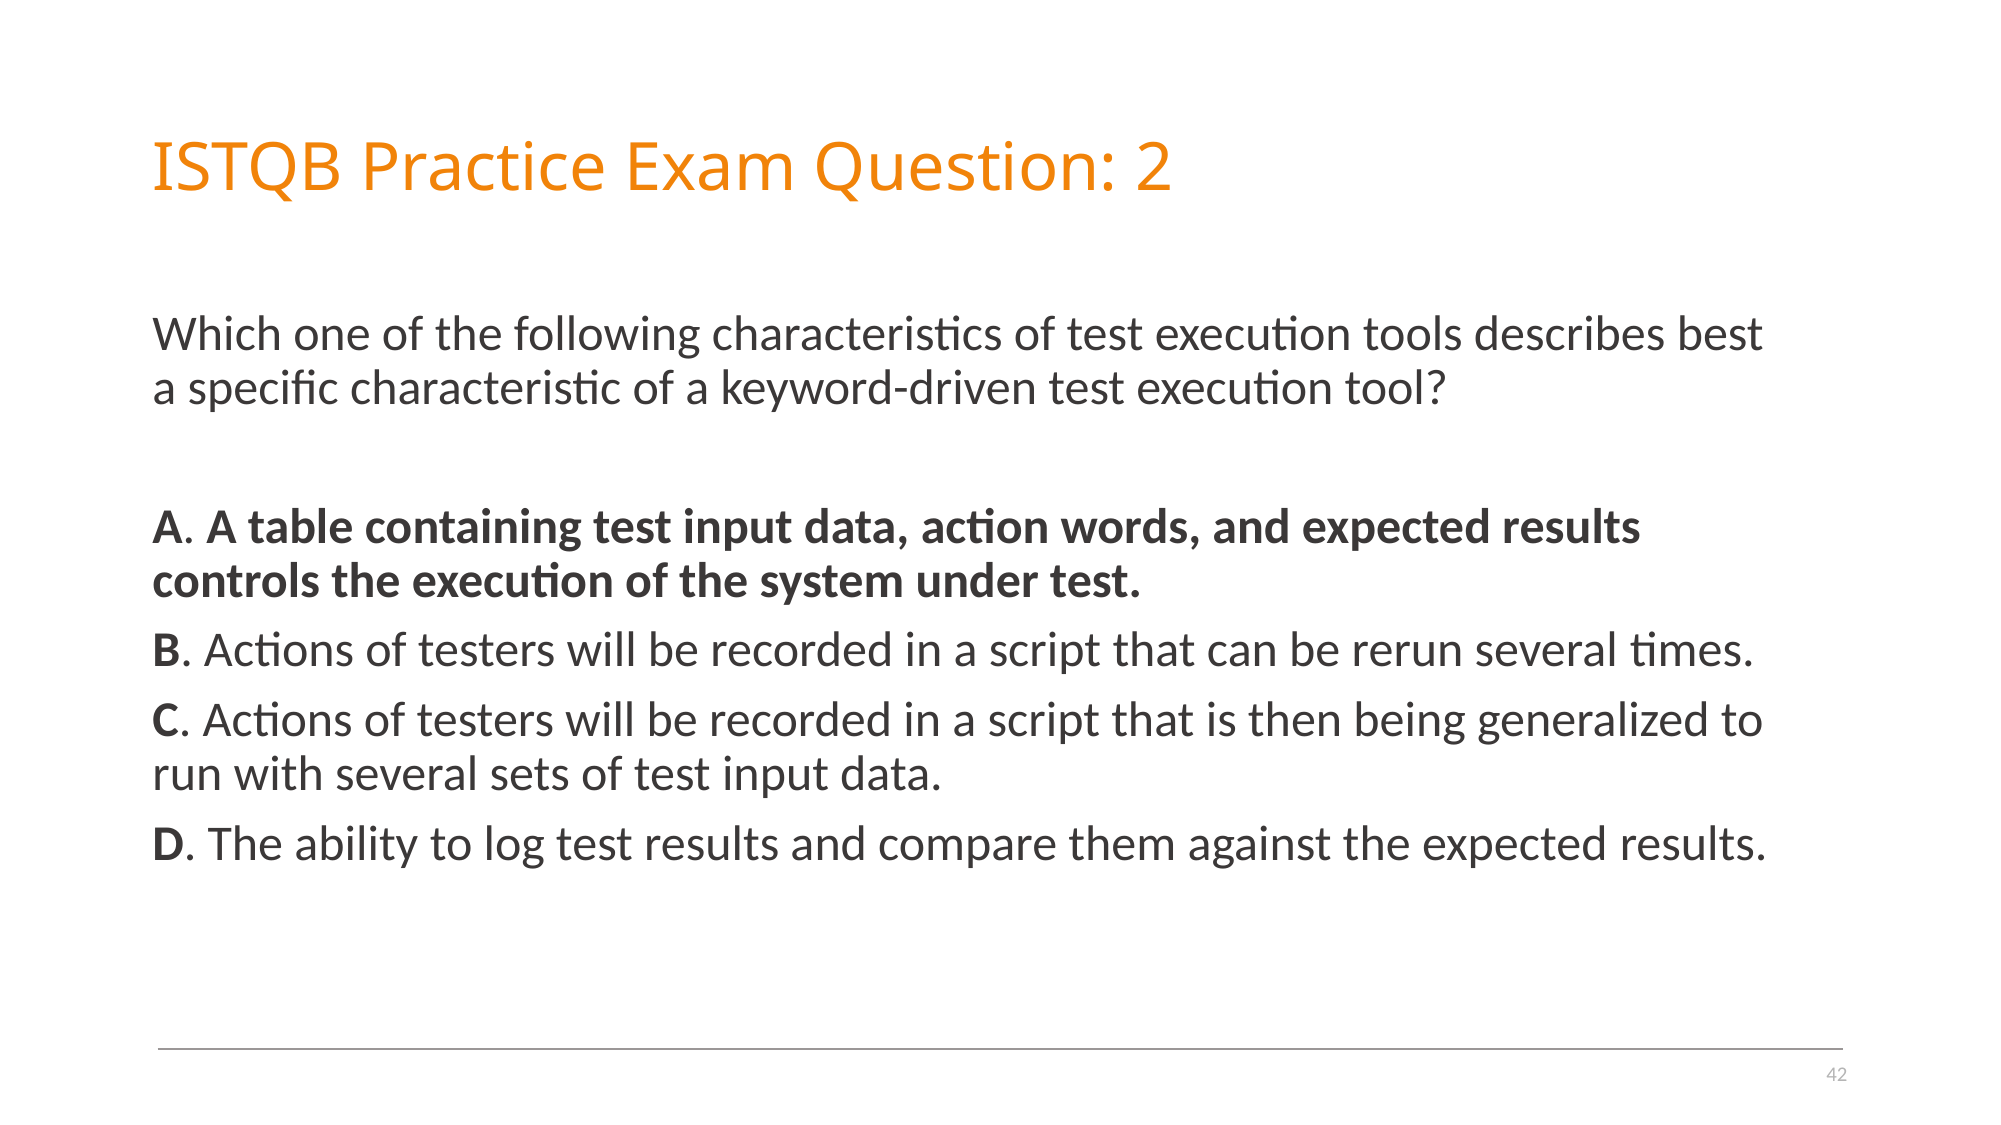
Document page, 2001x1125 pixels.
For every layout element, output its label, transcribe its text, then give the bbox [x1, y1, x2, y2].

slide_number 42 [1412, 1042, 1863, 1103]
list Which one of the following characteristics of test execution tools describes best a specific characteristic of a keyword-driven test execution tool? A. A table containing test input data, action words, and expected results controls the execution of the system under test. B. Actions of testers will be recorded in a script that can be rerun several times. C. Actions of testers will be recorded in a script that is then being generalized to run with several sets of test input data. D. The ability to log test results and compare them against the expected results. [137, 299, 1795, 1014]
title ISTQB Practice Exam Question: 2 [137, 59, 1863, 278]
